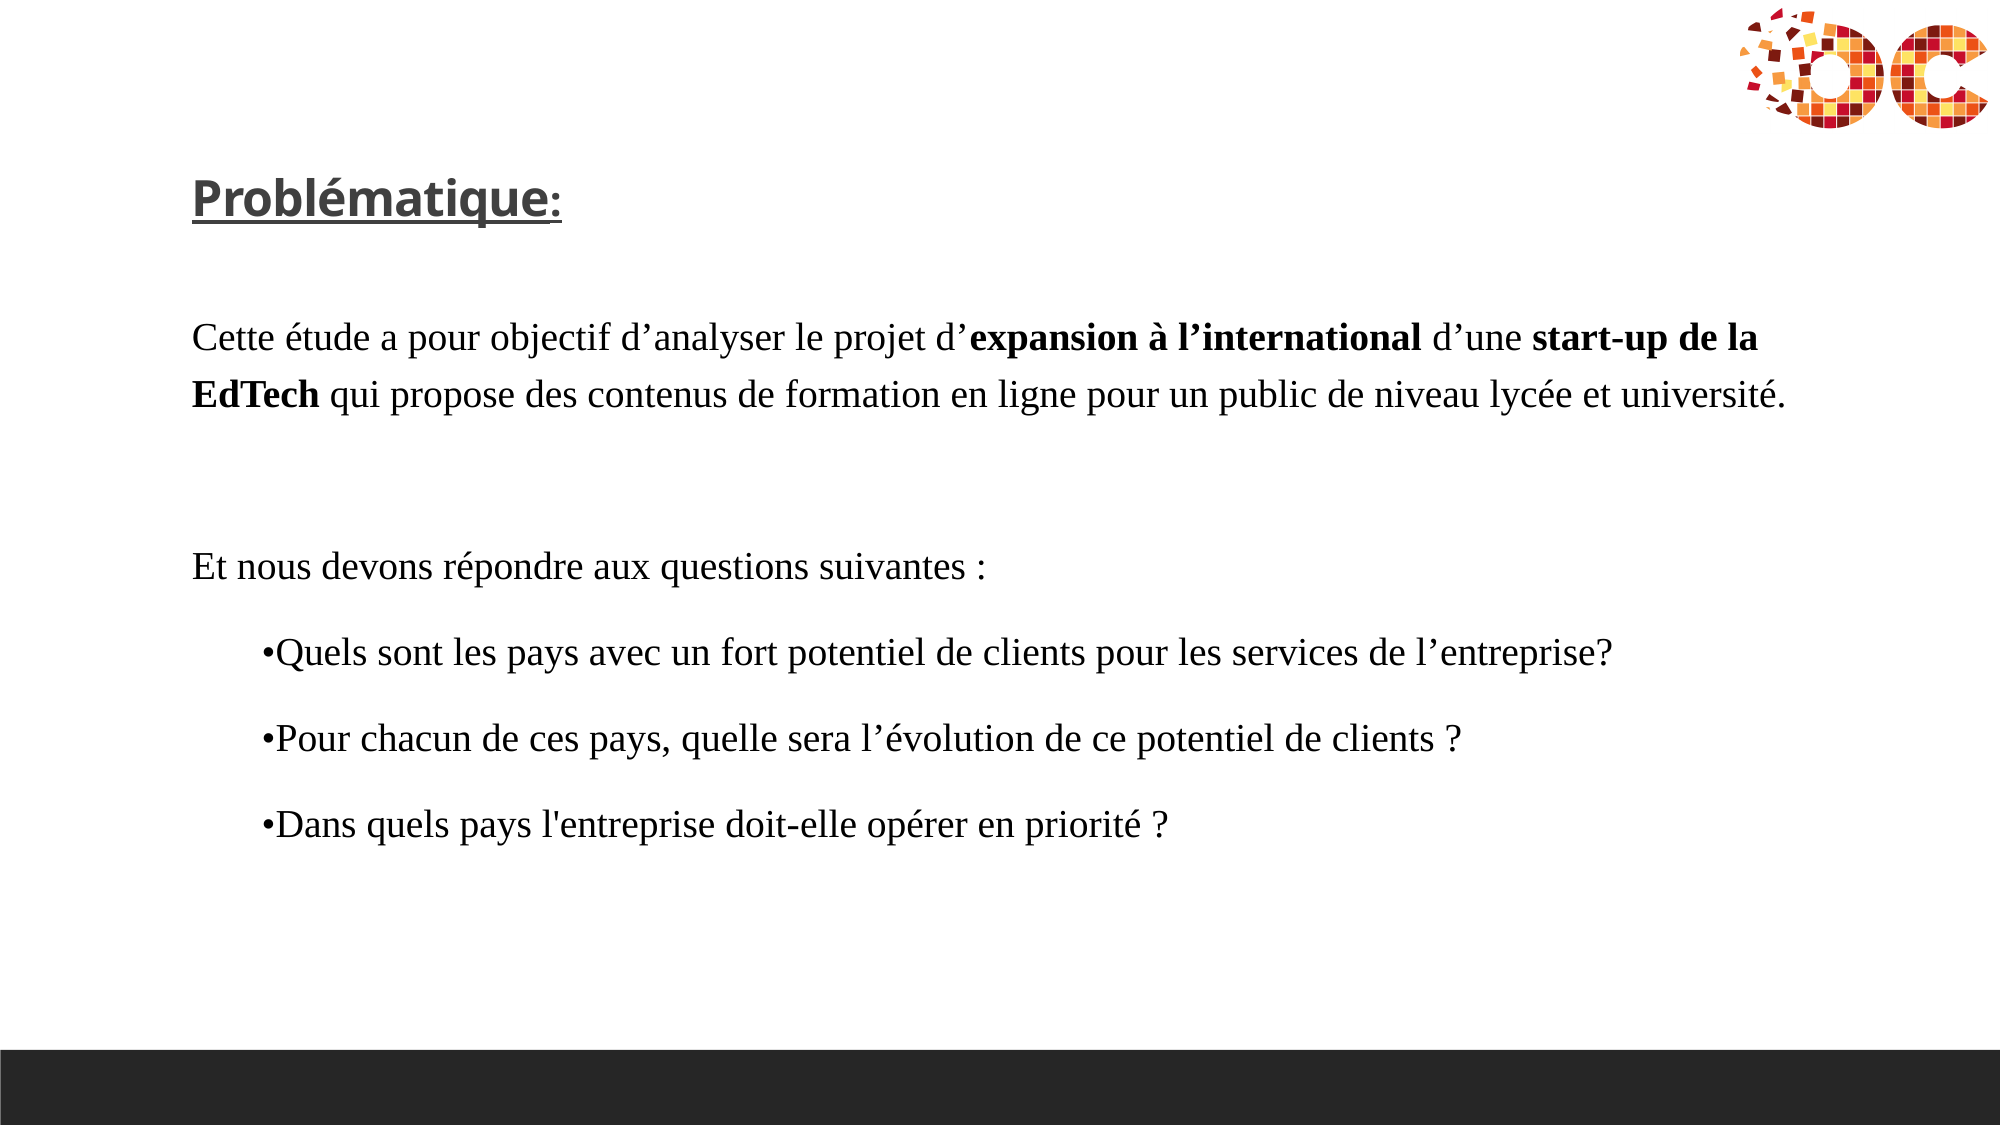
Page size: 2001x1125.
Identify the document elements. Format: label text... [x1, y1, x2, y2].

text_box Problématique: [177, 165, 1822, 274]
text_box Cette étude a pour objectif d’analyser le projet d’expansion à l’international d’une start-up de la EdTech qui propose des contenus de formation en ligne pour un public de niveau lycée et université. Et nous devons répondre aux questions suivantes : •Quels sont les pays avec un fort potentiel de clients pour les services de l’entreprise? •Pour chacun de ces pays, quelle sera l’évolution de ce potentiel de clients ? •Dans quels pays l'entreprise doit-elle opérer en priorité ? [177, 293, 1822, 1093]
picture [1739, 8, 1989, 135]
